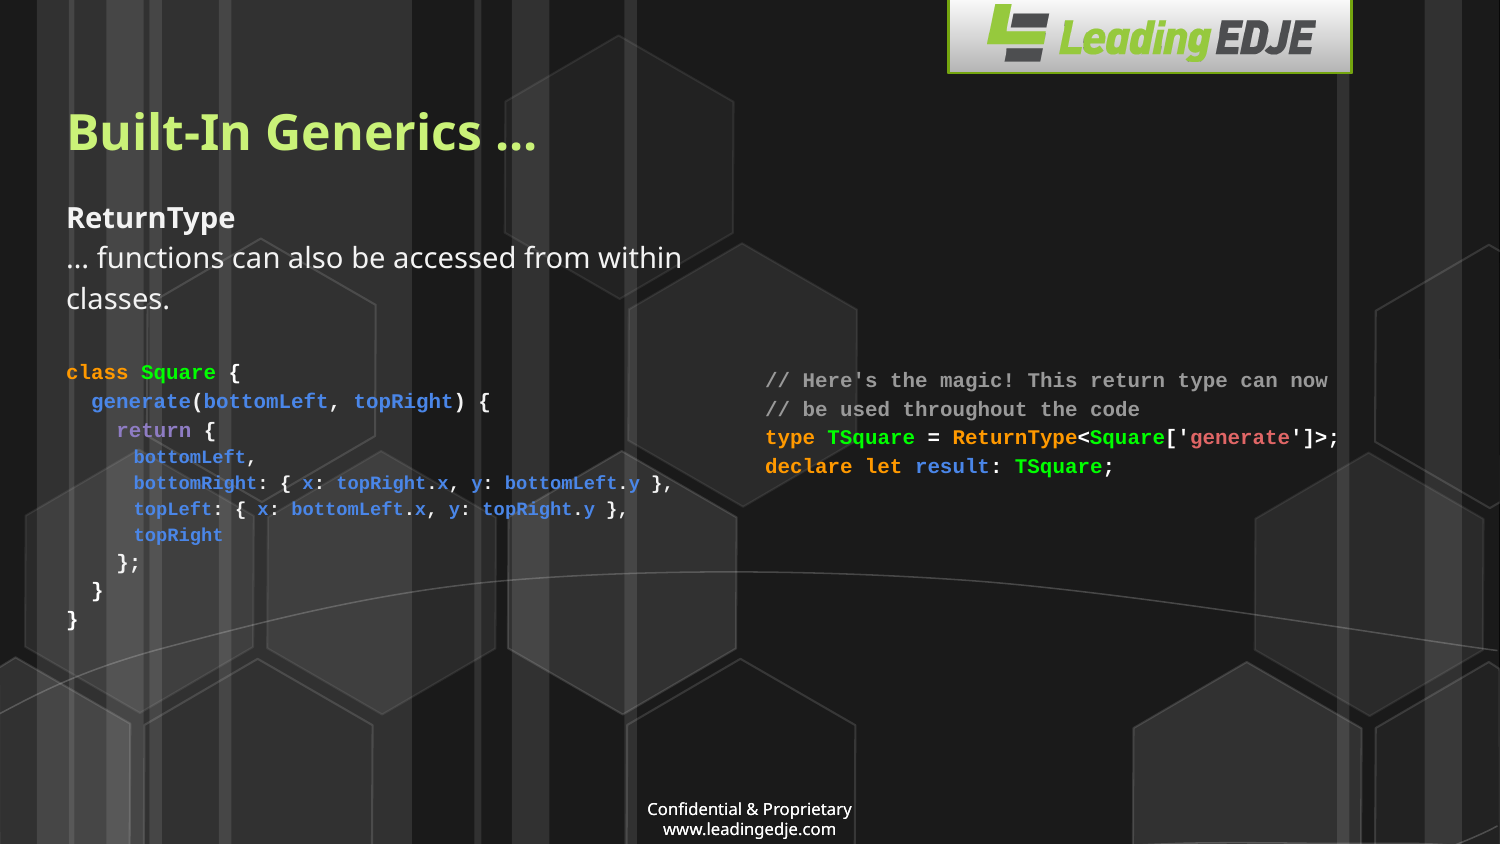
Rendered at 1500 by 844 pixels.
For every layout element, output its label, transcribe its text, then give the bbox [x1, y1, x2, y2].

list ReturnType … functions can also be accessed from within classes. class Square { generate(bottomLeft, topRight) { return { bottomLeft, bottomRight: { x: topRight.x, y: bottomLeft.y }, topLeft: { x: bottomLeft.x, y: topRight.y }, topRight }; } } [51, 179, 750, 777]
title Built-In Generics ... [51, 85, 1449, 179]
picture [987, 4, 1316, 62]
list // Here's the magic! This return type can now // be used throughout the code type TSquare = ReturnType<Square['generate']>; declare let result: TSquare; [750, 179, 1449, 777]
